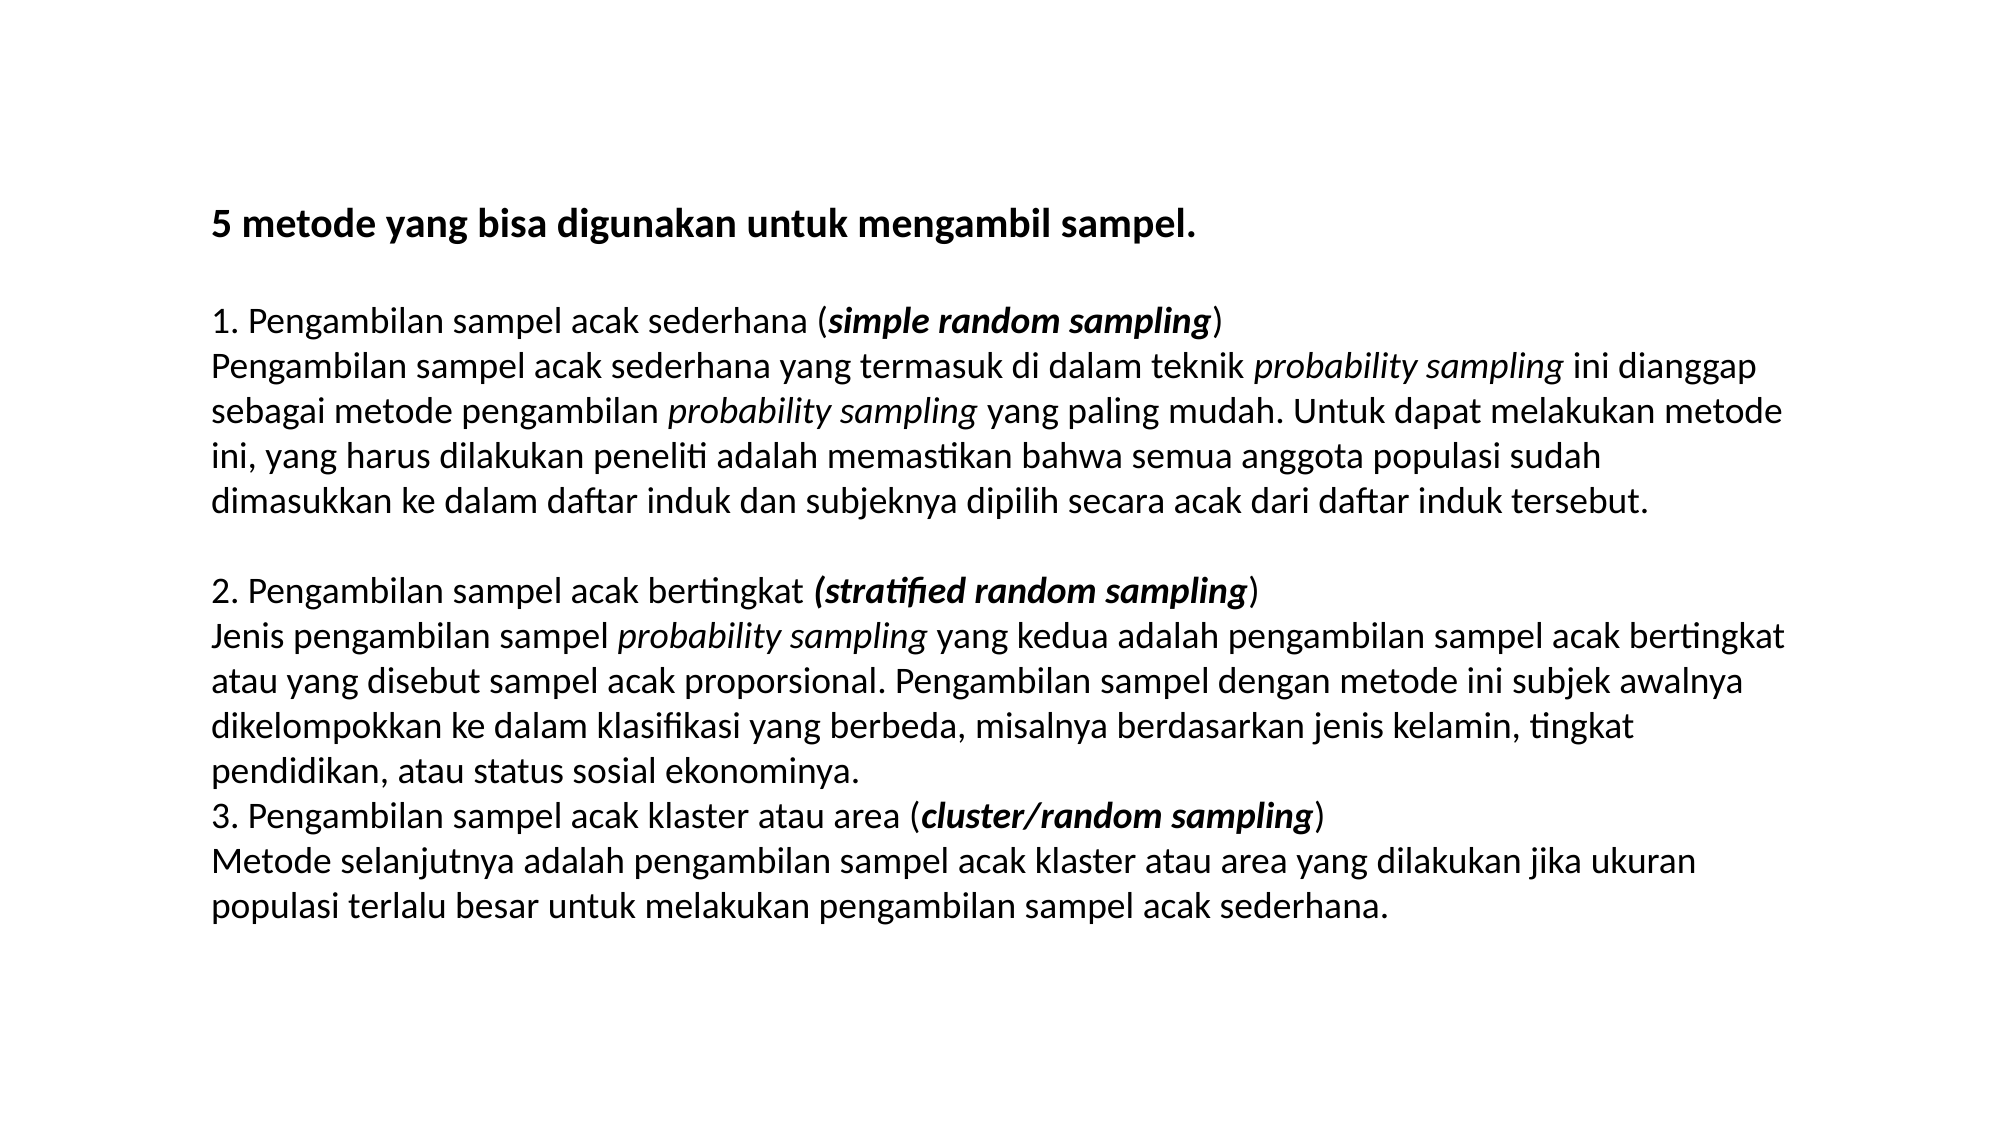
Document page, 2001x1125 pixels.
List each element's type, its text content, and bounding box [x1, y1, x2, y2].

text_box 5 metode yang bisa digunakan untuk mengambil sampel. 1. Pengambilan sampel acak sederhana (simple random sampling) Pengambilan sampel acak sederhana yang termasuk di dalam teknik probability sampling ini dianggap sebagai metode pengambilan probability sampling yang paling mudah. Untuk dapat melakukan metode ini, yang harus dilakukan peneliti adalah memastikan bahwa semua anggota populasi sudah dimasukkan ke dalam daftar induk dan subjeknya dipilih secara acak dari daftar induk tersebut. 2. Pengambilan sampel acak bertingkat (stratified random sampling) Jenis pengambilan sampel probability sampling yang kedua adalah pengambilan sampel acak bertingkat atau yang disebut sampel acak proporsional. Pengambilan sampel dengan metode ini subjek awalnya dikelompokkan ke dalam klasifikasi yang berbeda, misalnya berdasarkan jenis kelamin, tingkat pendidikan, atau status sosial ekonominya. 3. Pengambilan sampel acak klaster atau area (cluster/random sampling) Metode selanjutnya adalah pengambilan sampel acak klaster atau area yang dilakukan jika ukuran populasi terlalu besar untuk melakukan pengambilan sampel acak sederhana. [196, 188, 1802, 979]
